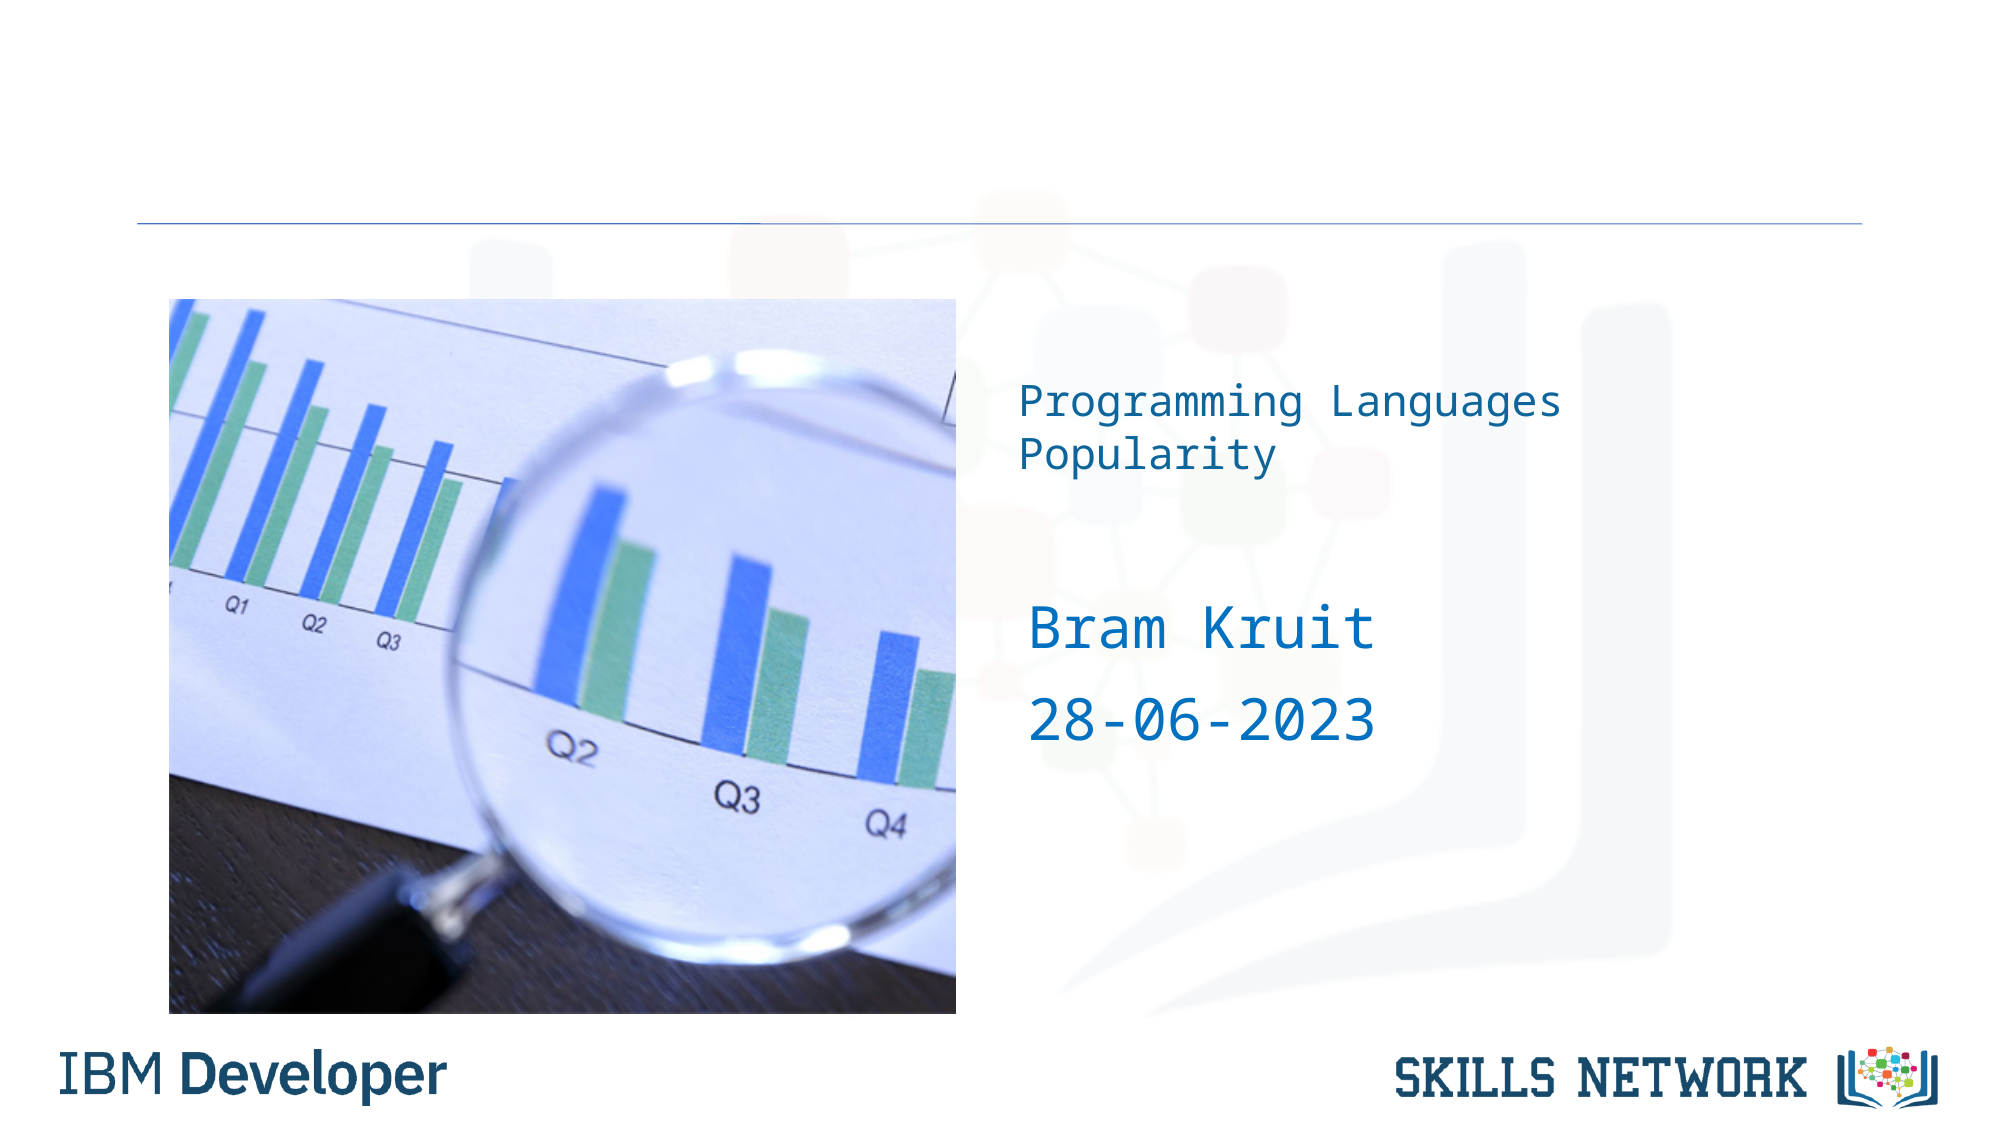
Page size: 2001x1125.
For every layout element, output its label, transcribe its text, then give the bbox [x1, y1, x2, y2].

picture [169, 299, 956, 1014]
title Programming Languages Popularity [1003, 347, 1592, 565]
picture [55, 1045, 459, 1108]
picture [1390, 1045, 1945, 1111]
list Bram Kruit 28-06-2023 [1012, 583, 1863, 1014]
